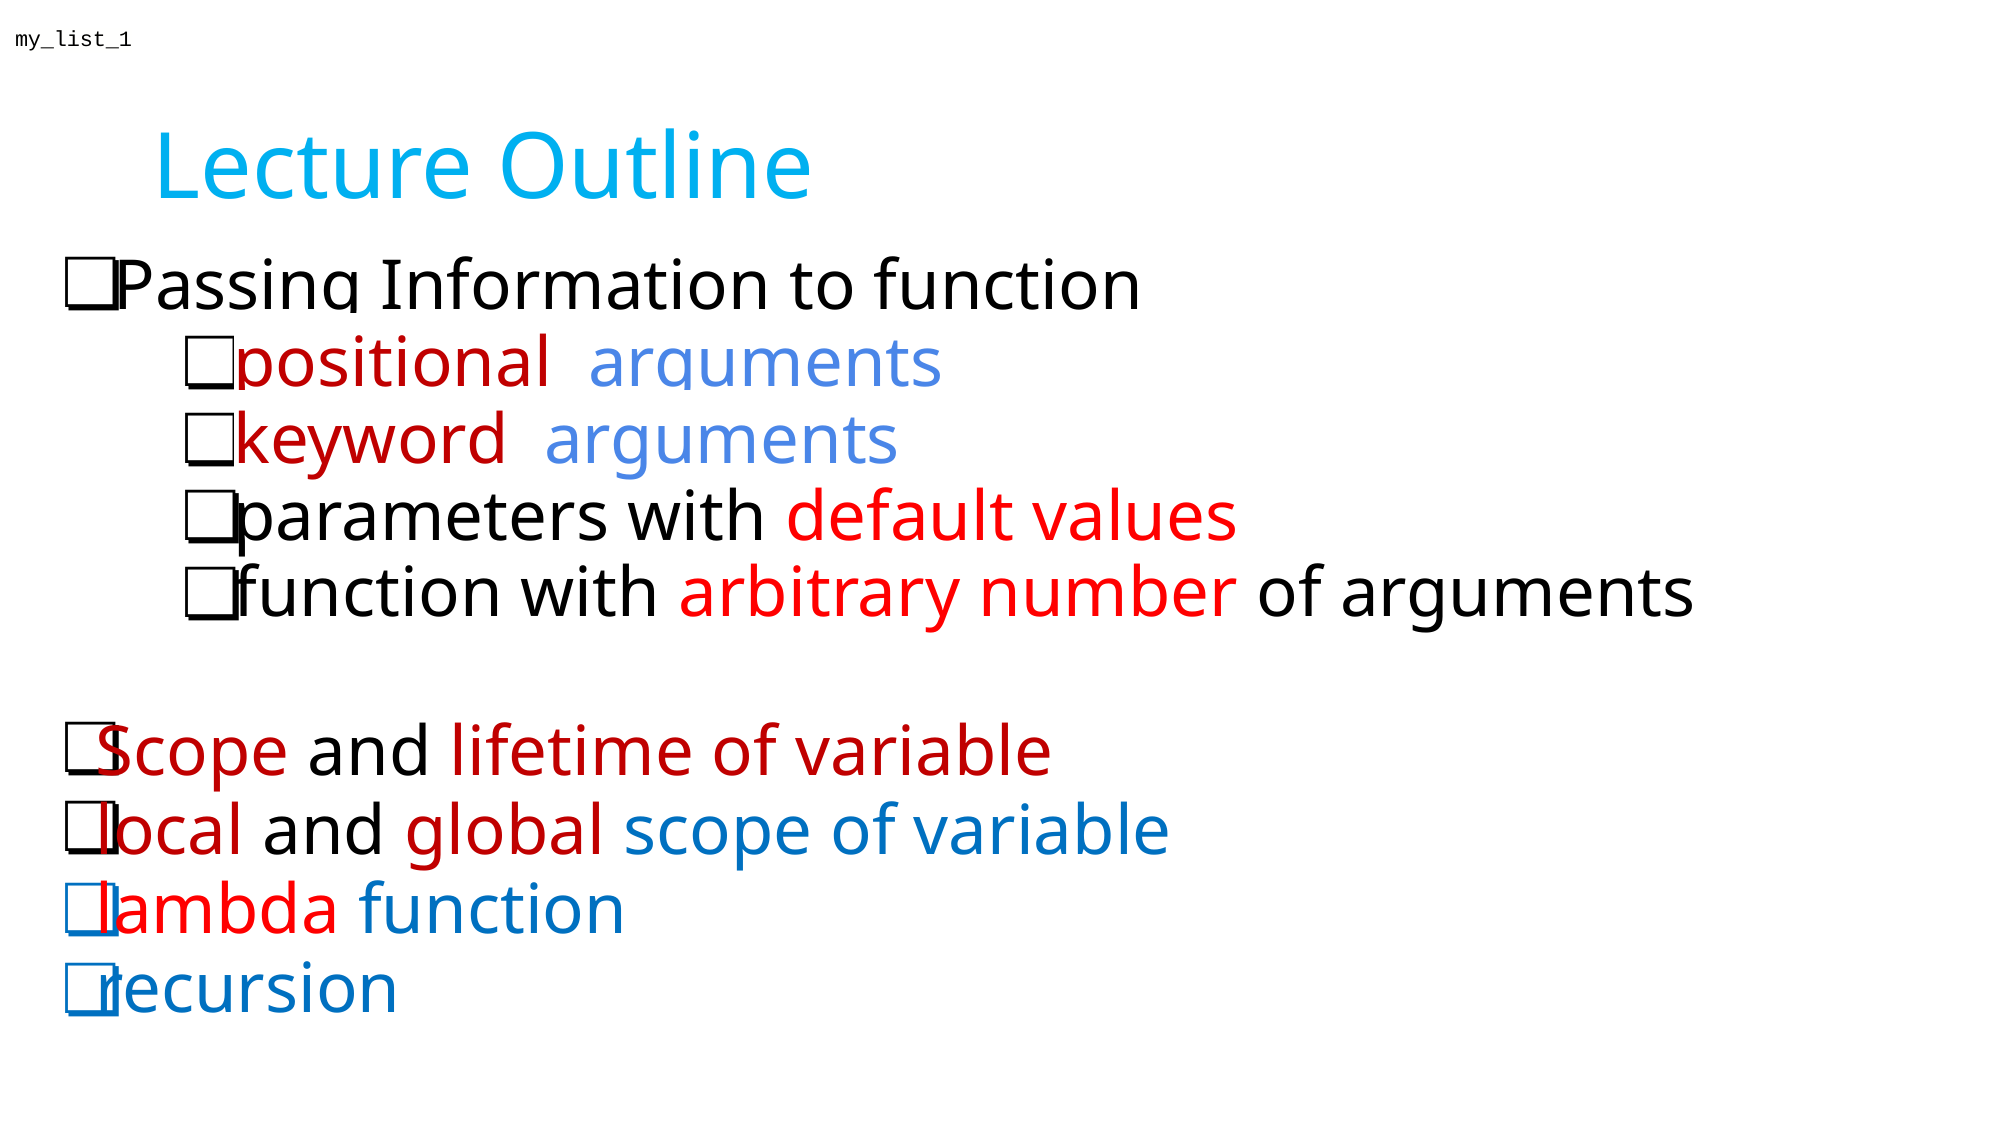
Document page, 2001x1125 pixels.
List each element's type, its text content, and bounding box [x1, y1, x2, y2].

list Passing Information to function positional arguments keyword arguments parameters with default values function with arbitrary number of arguments Scope and lifetime of variable local and global scope of variable lambda function recursion [45, 242, 1863, 1069]
text_box my_list_1 [0, 0, 493, 66]
title Lecture Outline [137, 59, 1863, 242]
